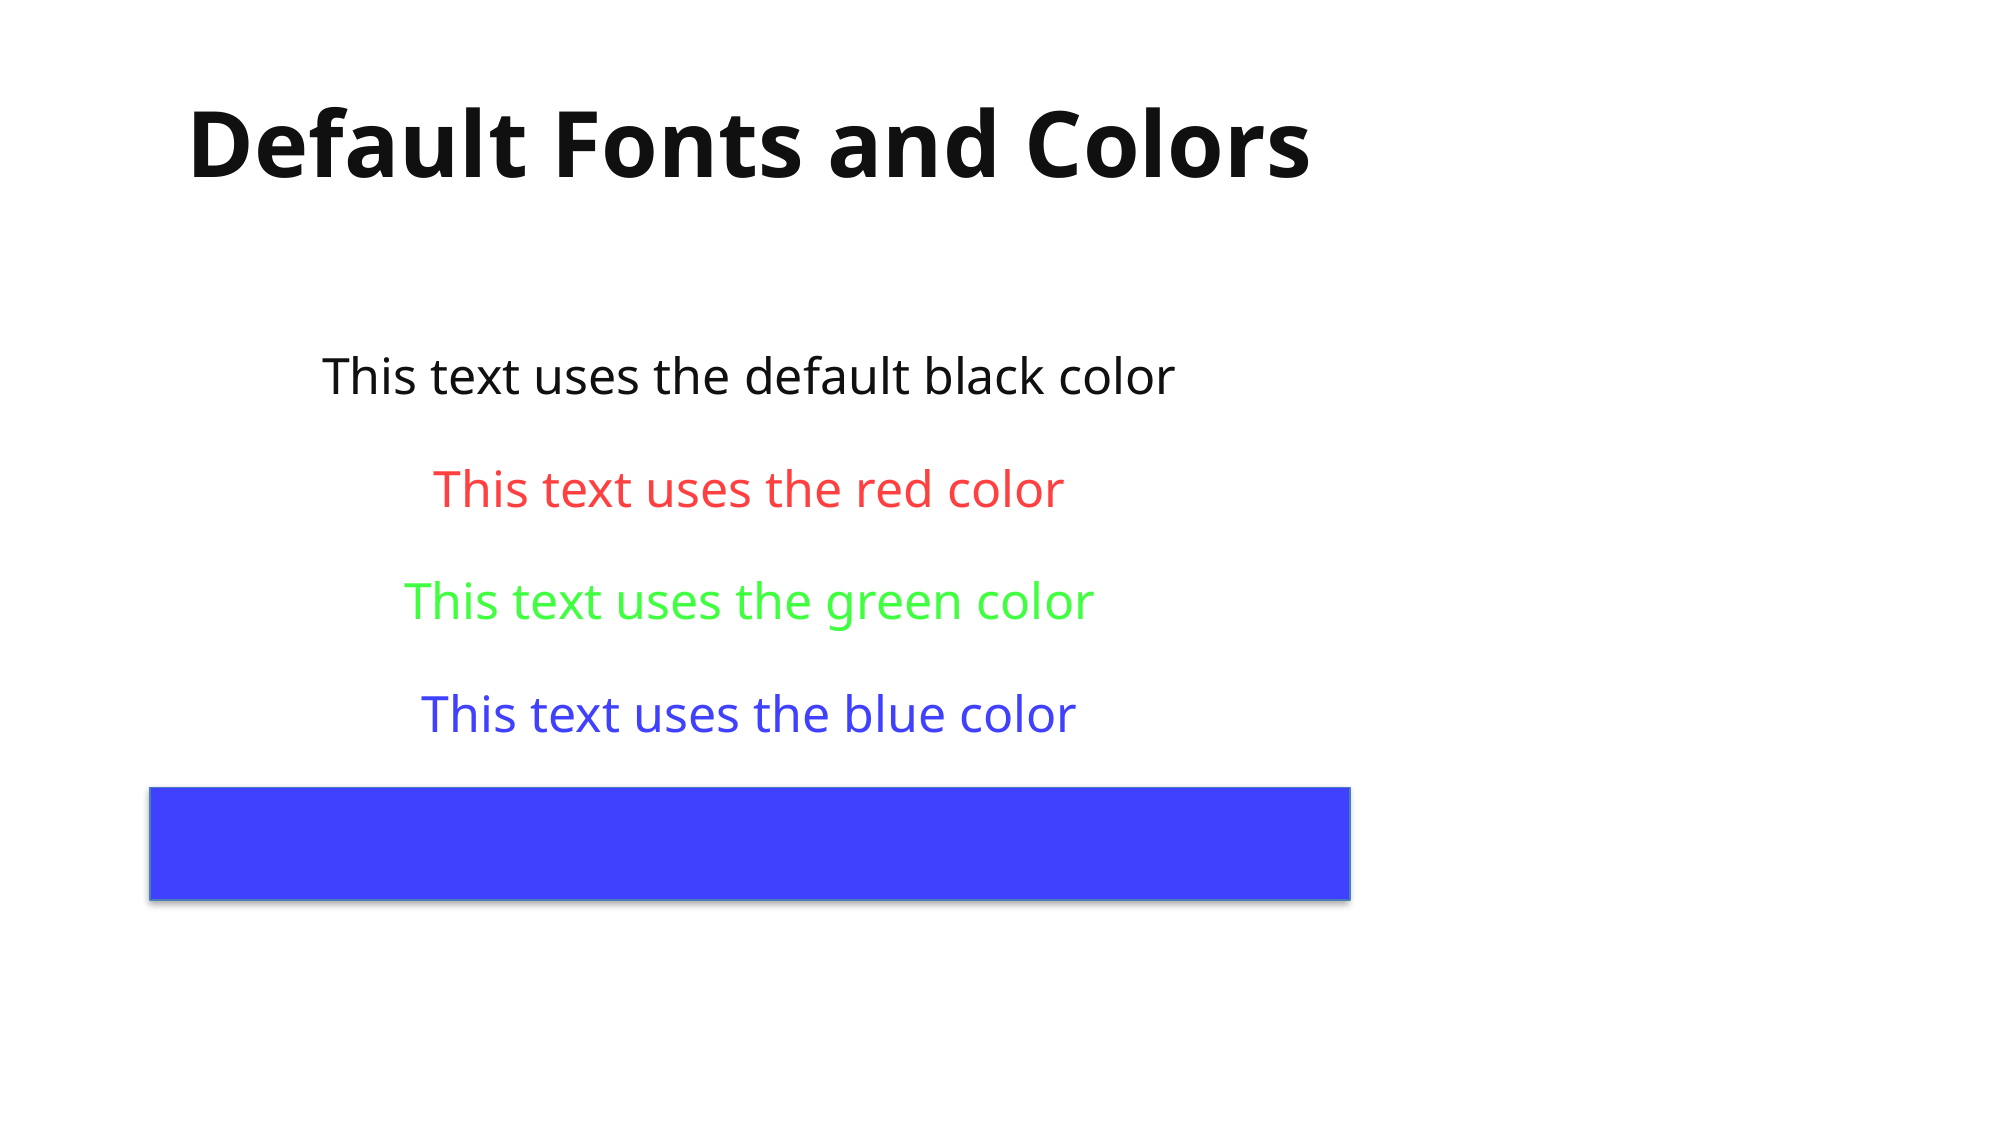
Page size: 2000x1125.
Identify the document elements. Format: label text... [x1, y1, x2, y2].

text_box Default Fonts and Colors [172, 78, 1328, 203]
text_box [149, 787, 1351, 901]
text_box This text uses the red color [419, 449, 1081, 525]
text_box This text uses the default black color [307, 337, 1193, 413]
text_box This text uses the green color [389, 562, 1111, 638]
text_box This text uses the blue color [406, 674, 1093, 750]
